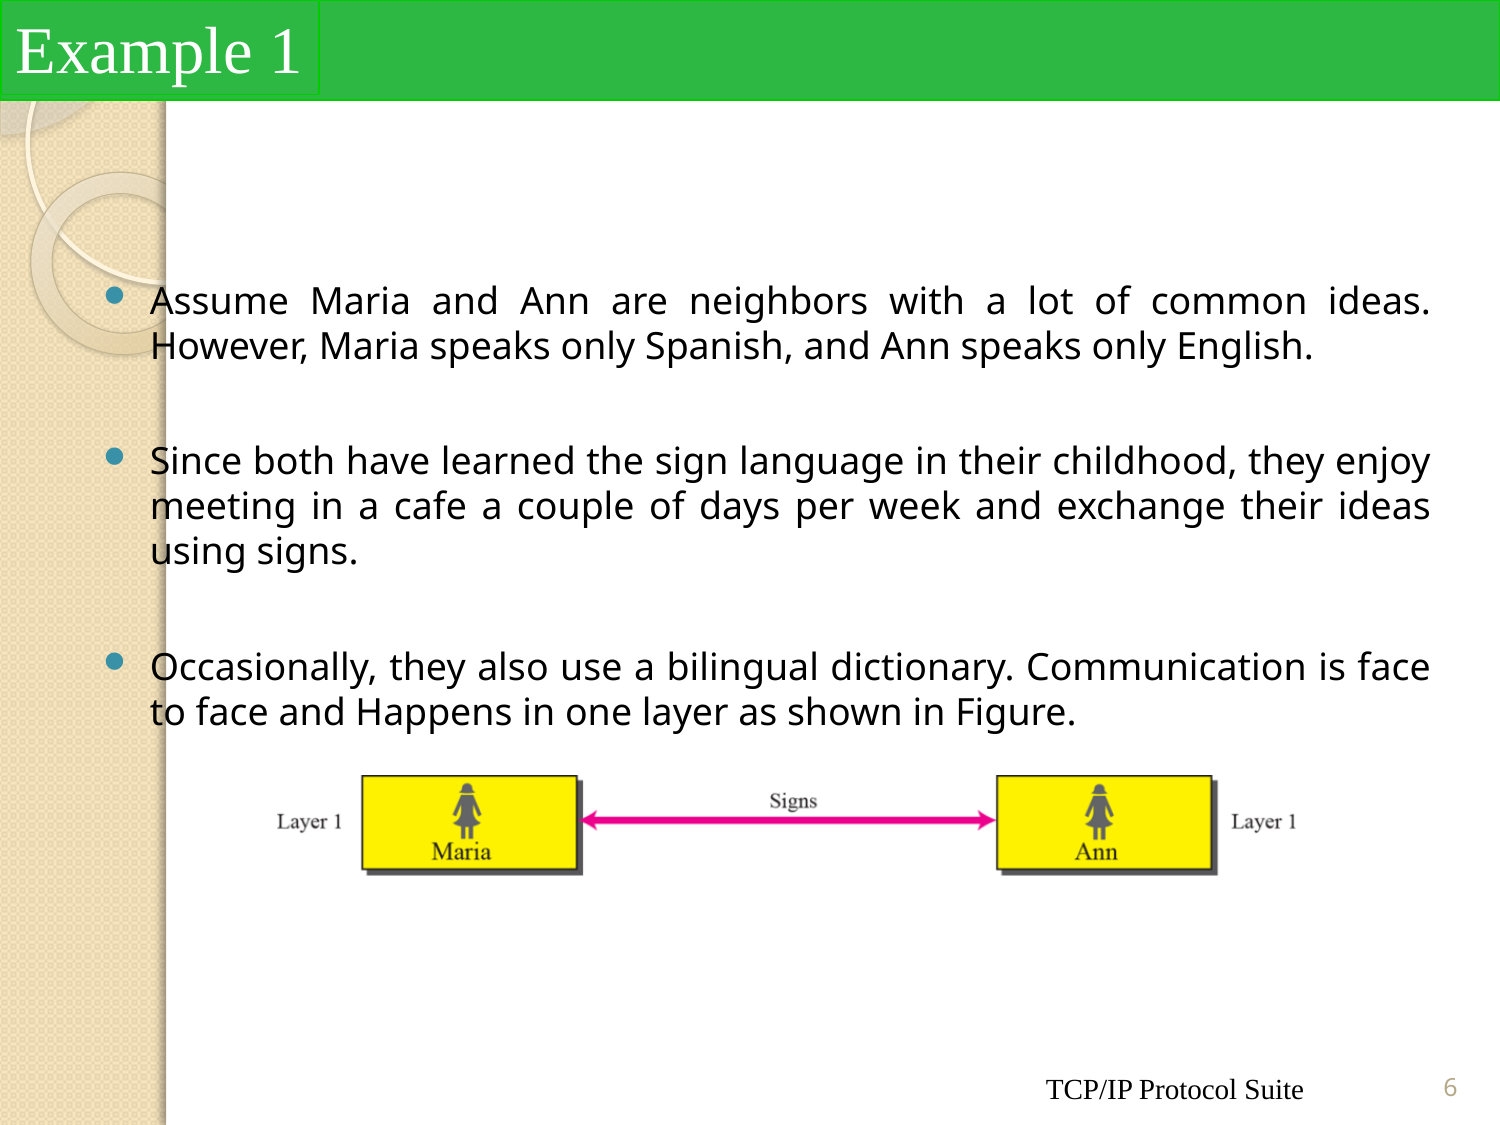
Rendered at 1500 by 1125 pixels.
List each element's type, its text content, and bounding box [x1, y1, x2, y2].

footer TCP/IP Protocol Suite [937, 1034, 1413, 1113]
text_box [0, 0, 1500, 101]
list Assume Maria and Ann are neighbors with a lot of common ideas. However, Maria speaks only Spanish, and Ann speaks only English. Since both have learned the sign language in their childhood, they enjoy meeting in a cafe a couple of days per week and exchange their ideas using signs. Occasionally, they also use a bilingual dictionary. Communication is face to face and Happens in one layer as shown in Figure. [75, 270, 1447, 598]
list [277, 774, 1299, 877]
slide_number 6 [1413, 1034, 1488, 1113]
